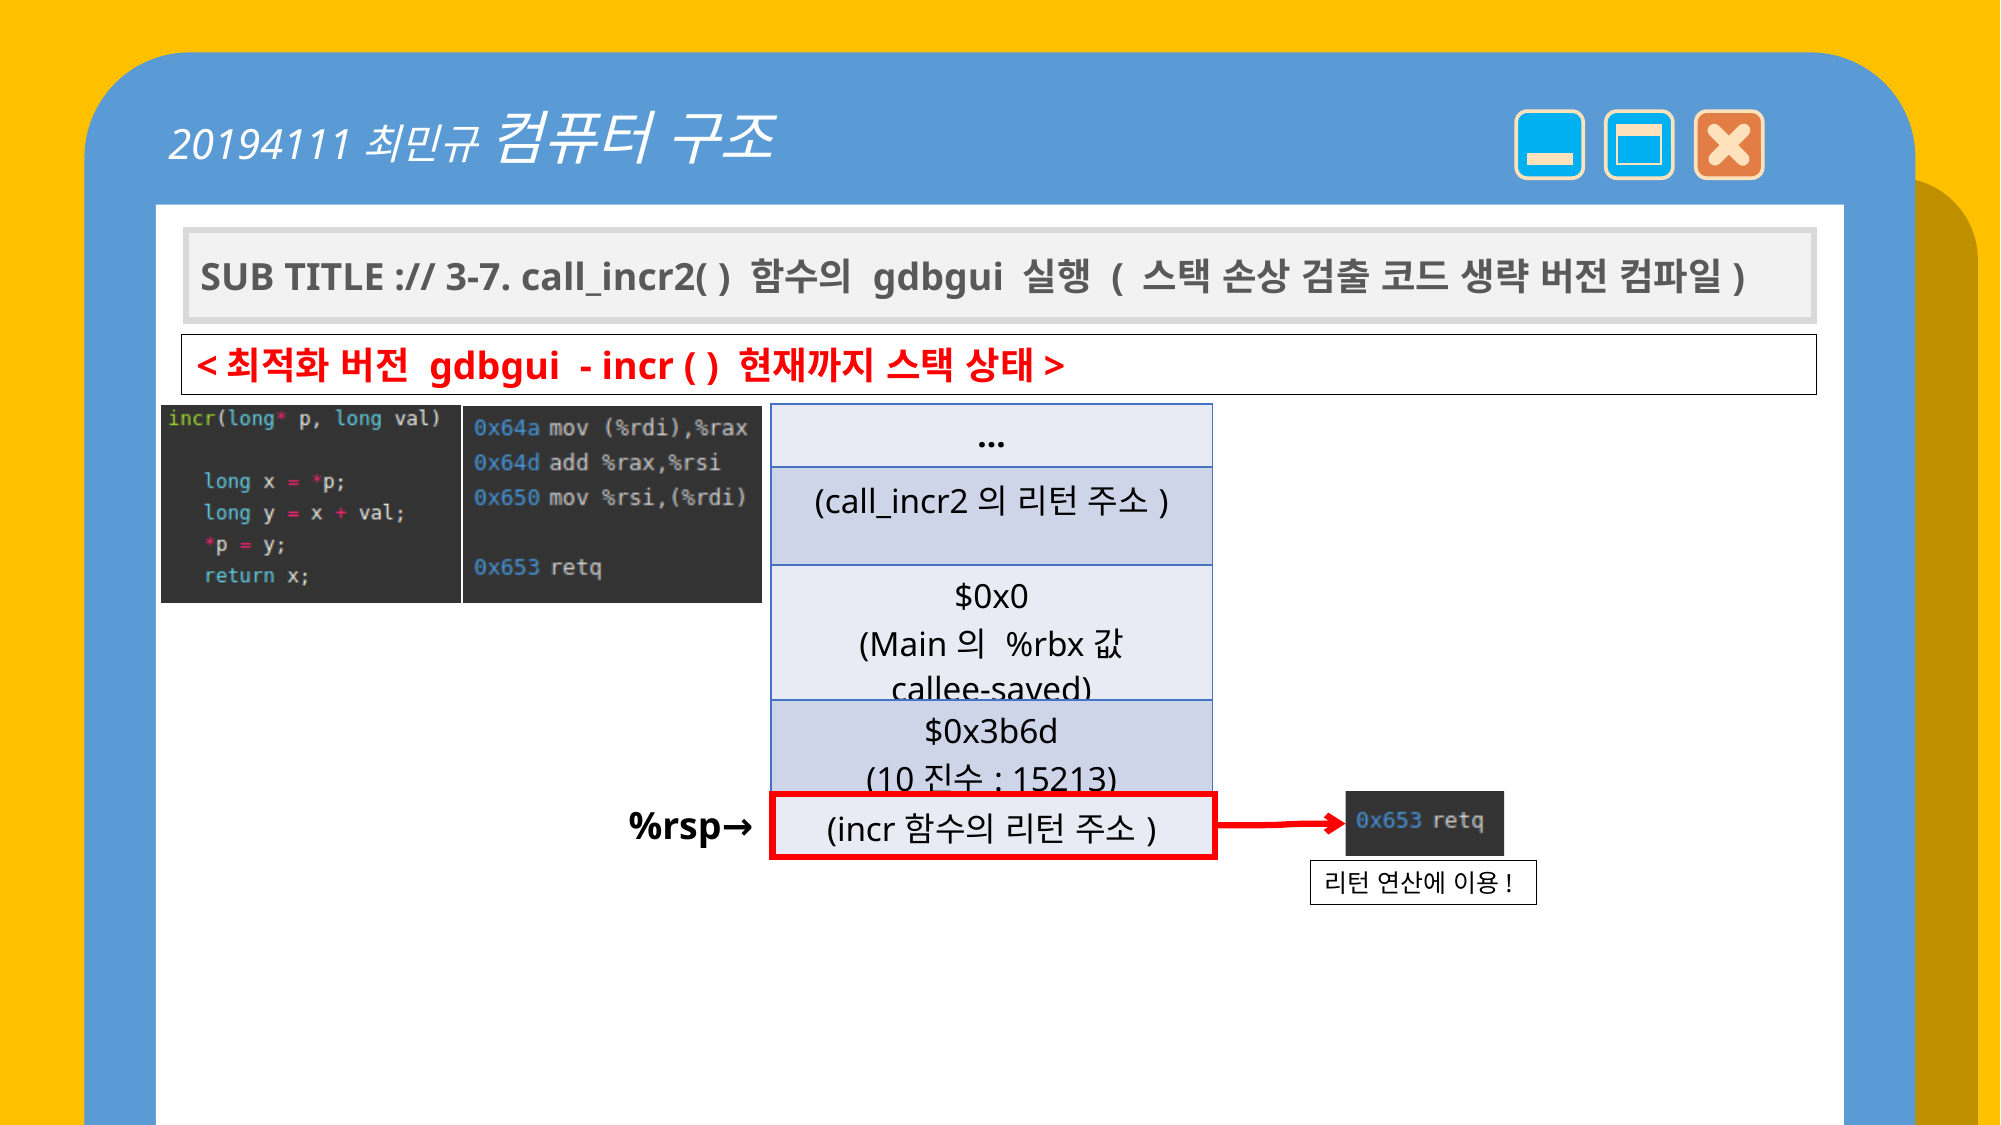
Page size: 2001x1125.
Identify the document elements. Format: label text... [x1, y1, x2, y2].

picture [161, 405, 461, 603]
table_cell $0x3b6d (10진수: 15213) [772, 701, 1212, 793]
table_cell $0x0 (Main의 %rbx값 callee-saved) [772, 566, 1212, 699]
text_box [155, 204, 1845, 1125]
text_box [771, 793, 1216, 858]
text_box [1917, 179, 1979, 1125]
text_box 리턴 연산에 이용! [1310, 860, 1537, 905]
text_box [1516, 111, 1763, 179]
text_box %rsp→ [613, 794, 771, 855]
table_cell (call_incr2의 리턴 주소) [772, 468, 1212, 564]
text_box <최적화 버전 gdbgui - incr ( ) 현재까지 스택 상태> [181, 334, 1817, 395]
text_box 20194111최민규 컴퓨터 구조 [83, 51, 1917, 1125]
table_header … [772, 405, 1212, 466]
picture [1345, 791, 1505, 856]
text_box SUB TITLE :// 3-7. call_incr2( ) 함수의 gdbgui 실행 ( 스택 손상 검출 코드 생략 버전 컴파일) [185, 229, 1815, 322]
picture [463, 406, 762, 603]
text_box [125, 77, 1874, 170]
